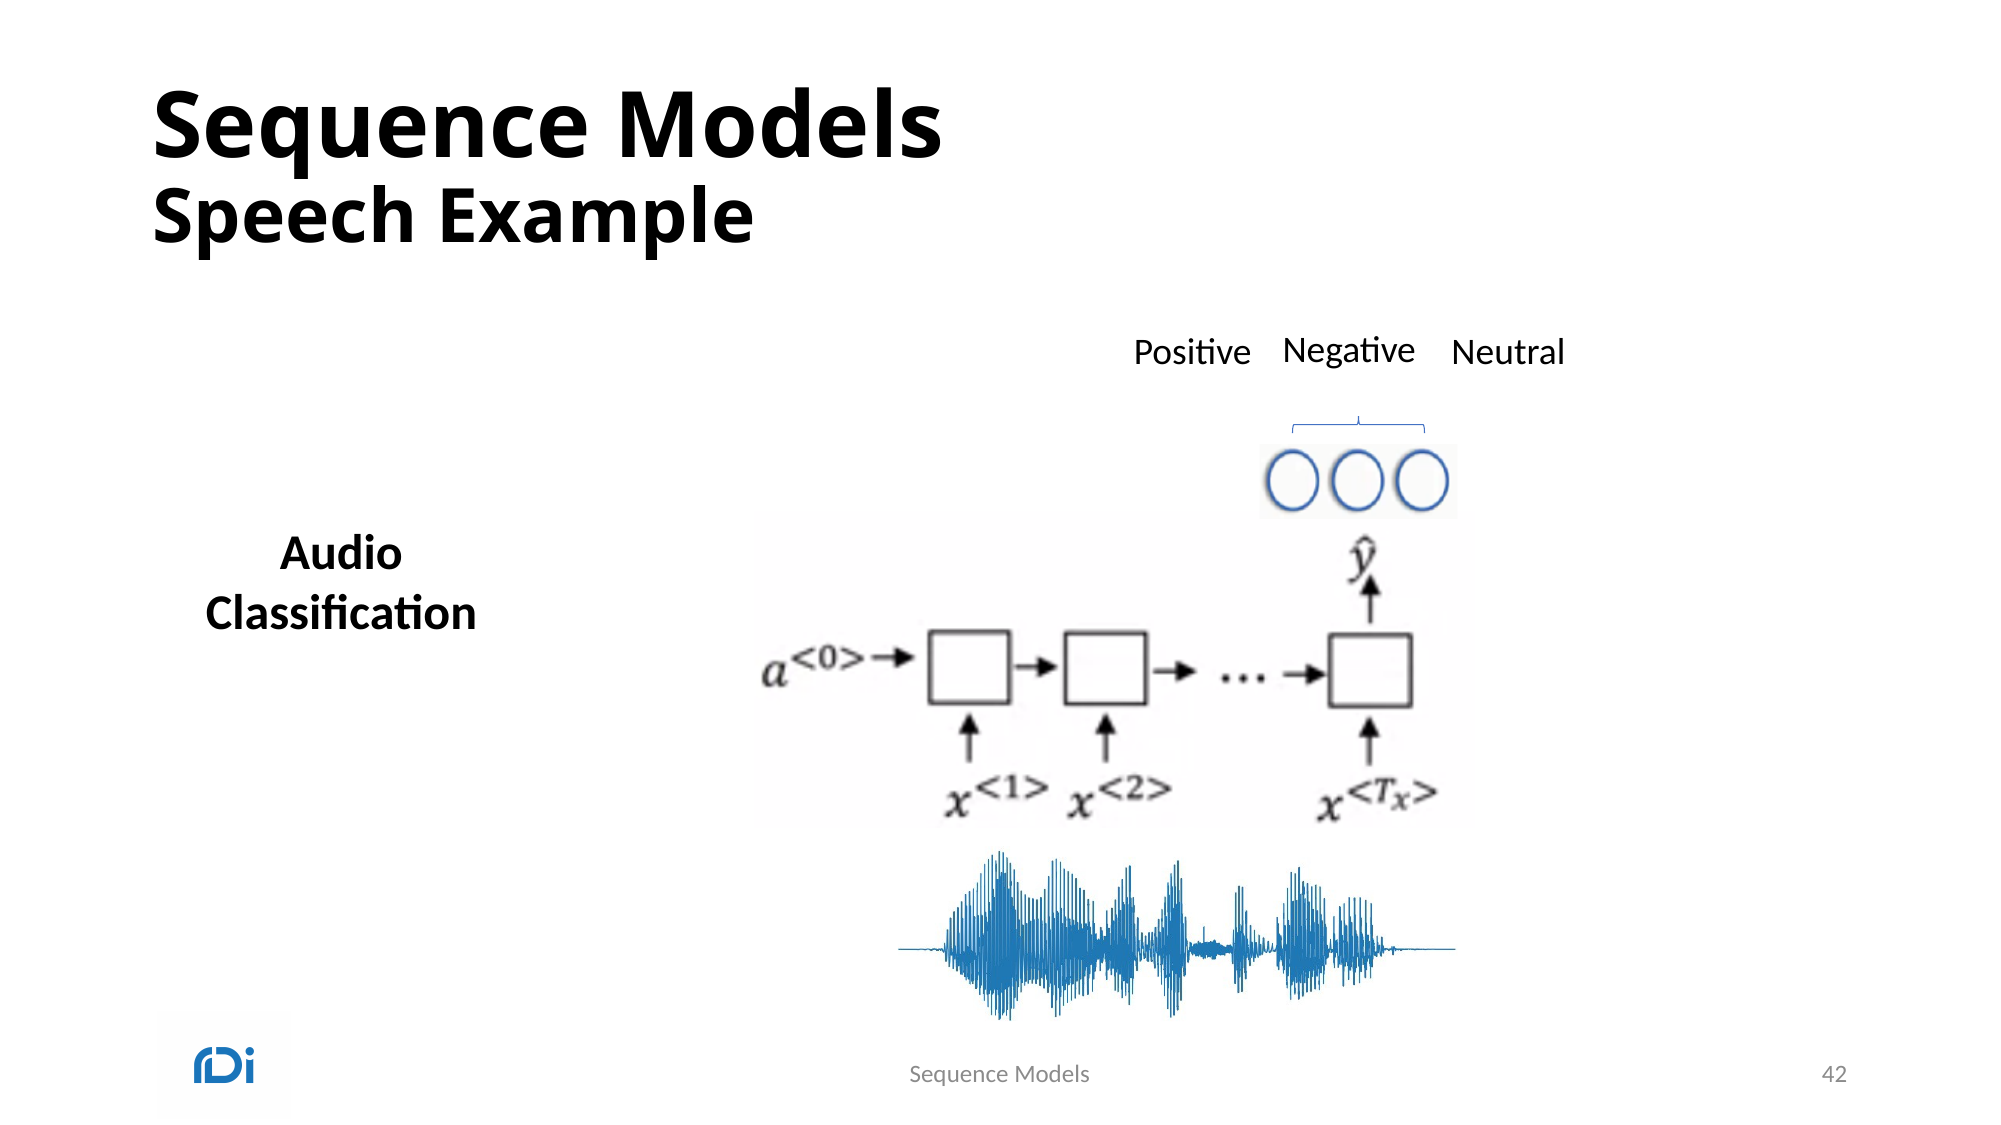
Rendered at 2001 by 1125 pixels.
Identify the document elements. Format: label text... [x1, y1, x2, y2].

picture [888, 846, 1458, 1024]
picture [754, 382, 1475, 828]
title Sequence Models Speech Example [137, 59, 1863, 278]
text_box Positive [1116, 319, 1269, 380]
footer Sequence Models [662, 1042, 1338, 1103]
picture [157, 1011, 291, 1119]
text_box [1396, 424, 1426, 434]
text_box Neutral [1424, 319, 1593, 380]
slide_number 42 [1412, 1042, 1863, 1103]
text_box [1291, 424, 1321, 434]
text_box Audio Classification [157, 511, 526, 647]
text_box Negative [1265, 317, 1434, 378]
